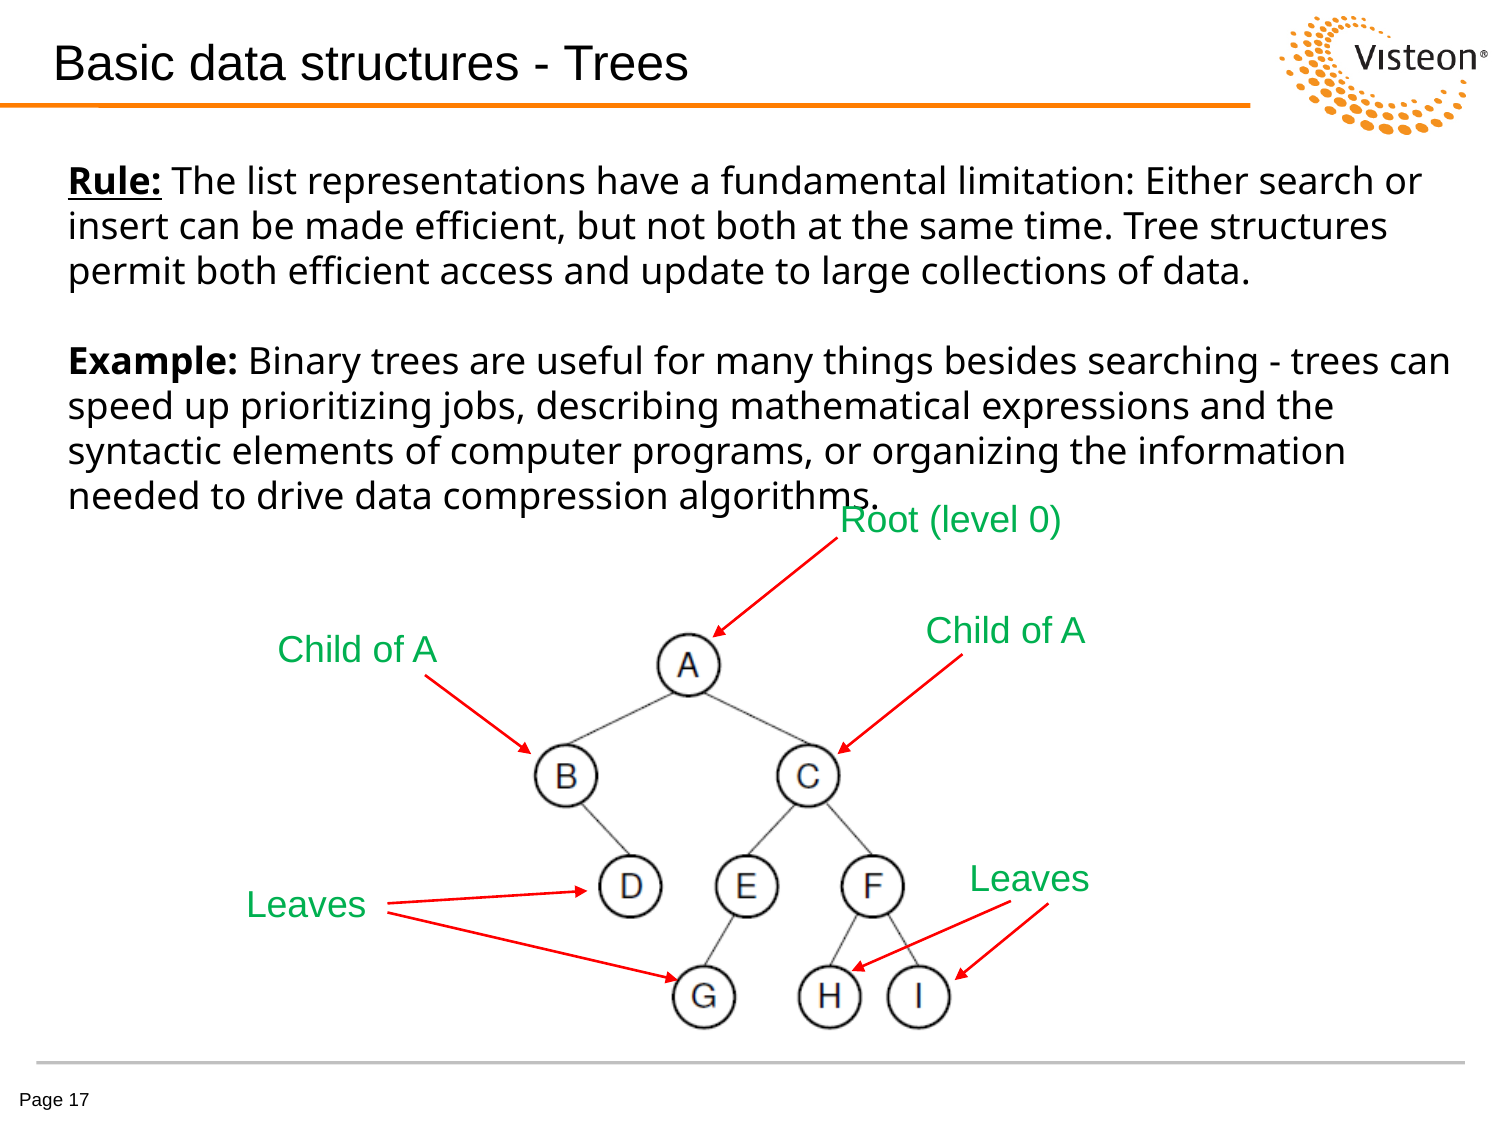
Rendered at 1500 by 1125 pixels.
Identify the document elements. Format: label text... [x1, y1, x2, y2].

text_box Leaves [231, 873, 432, 933]
picture [499, 599, 974, 1049]
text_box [954, 903, 1049, 981]
text_box Child of A [262, 617, 463, 678]
slide_number Page 17 [4, 1079, 185, 1125]
picture [1275, 6, 1492, 145]
text_box Rule: The list representations have a fundamental limitation: Either search or insert can be made efficient, but not both at the same time. Tree structures permit both efficient access and update to large collections of data. Example: Binary trees are useful for many things besides searching - trees can speed up prioritizing jobs, describing mathematical expressions and the syntactic elements of computer programs, or organizing the information needed to drive data compression algorithms. [52, 149, 1475, 525]
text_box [387, 890, 588, 904]
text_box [387, 912, 679, 981]
text_box Child of A [970, 598, 1111, 659]
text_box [424, 674, 532, 755]
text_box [712, 537, 838, 638]
title Basic data structures - Trees [52, 20, 1251, 91]
text_box Root (level 0) [825, 487, 1088, 548]
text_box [837, 653, 963, 755]
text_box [851, 900, 1012, 972]
text_box Leaves [977, 847, 1155, 907]
